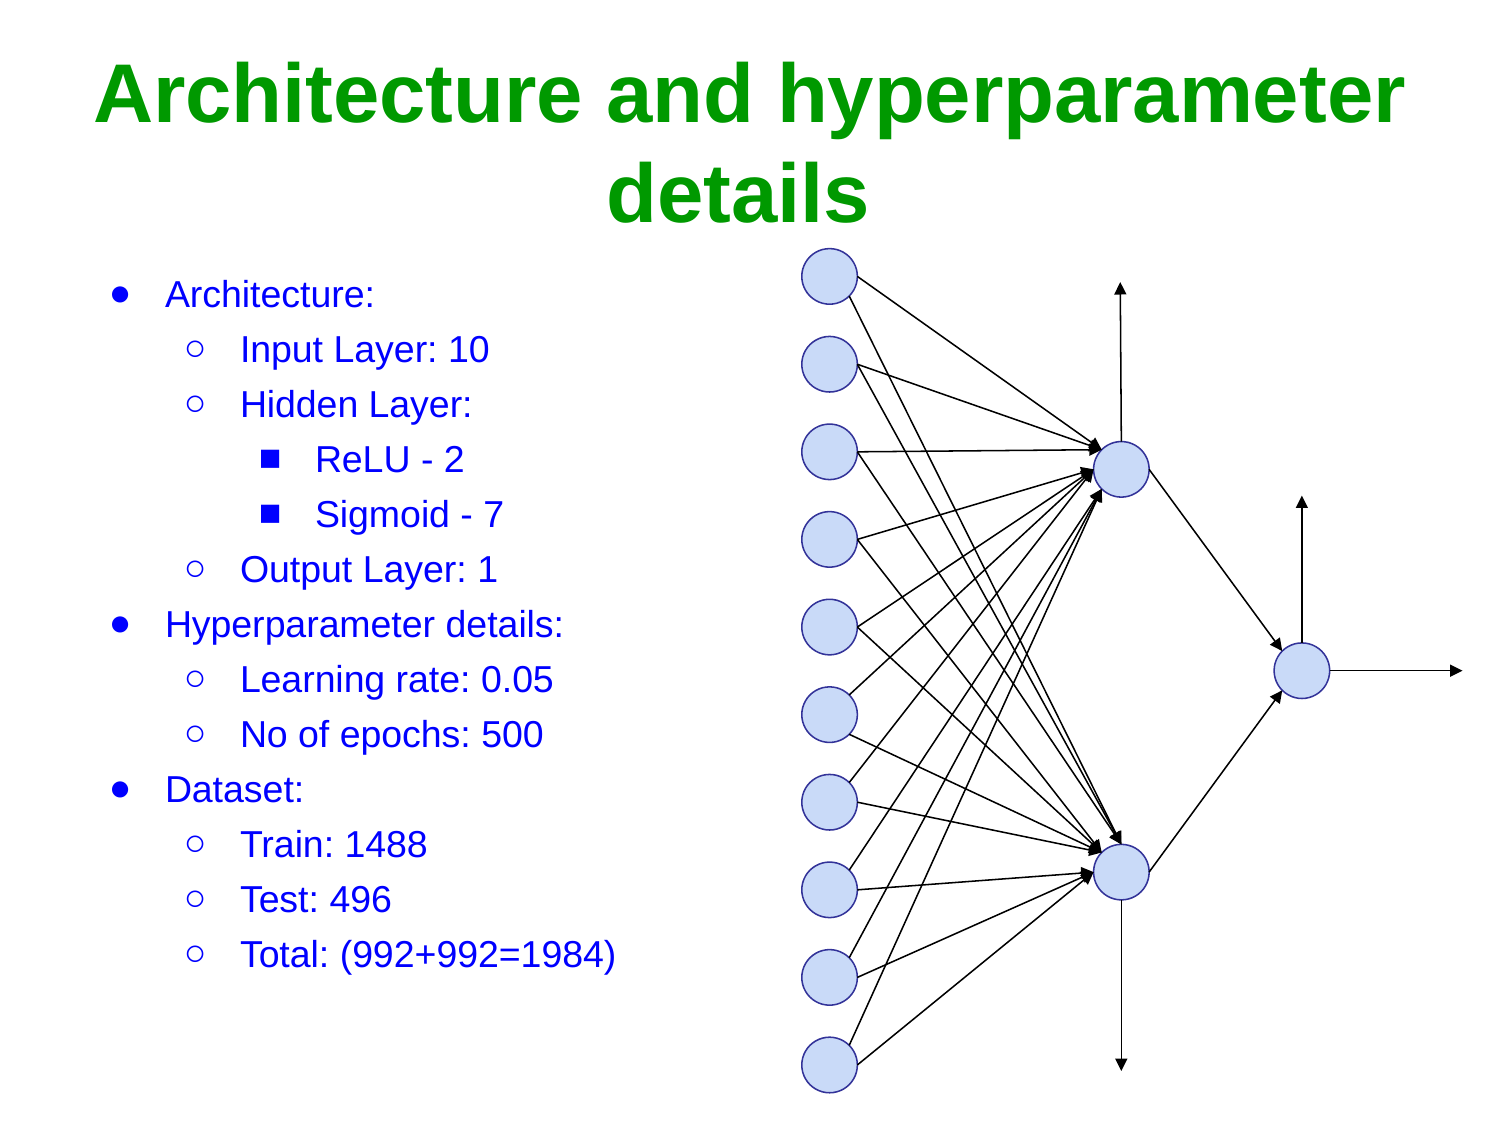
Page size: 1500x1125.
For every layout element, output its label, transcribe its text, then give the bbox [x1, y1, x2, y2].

title Architecture and hyperparameter details [75, 45, 1425, 233]
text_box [801, 248, 1463, 1094]
list Architecture: Input Layer: 10 Hidden Layer: ReLU - 2 Sigmoid - 7 Output Layer: 1 Hyperparameter details: Learning rate: 0.05 No of epochs: 500 Dataset: Train: 1488 Test: 496 Total: (992+992=1984) [75, 262, 796, 1079]
